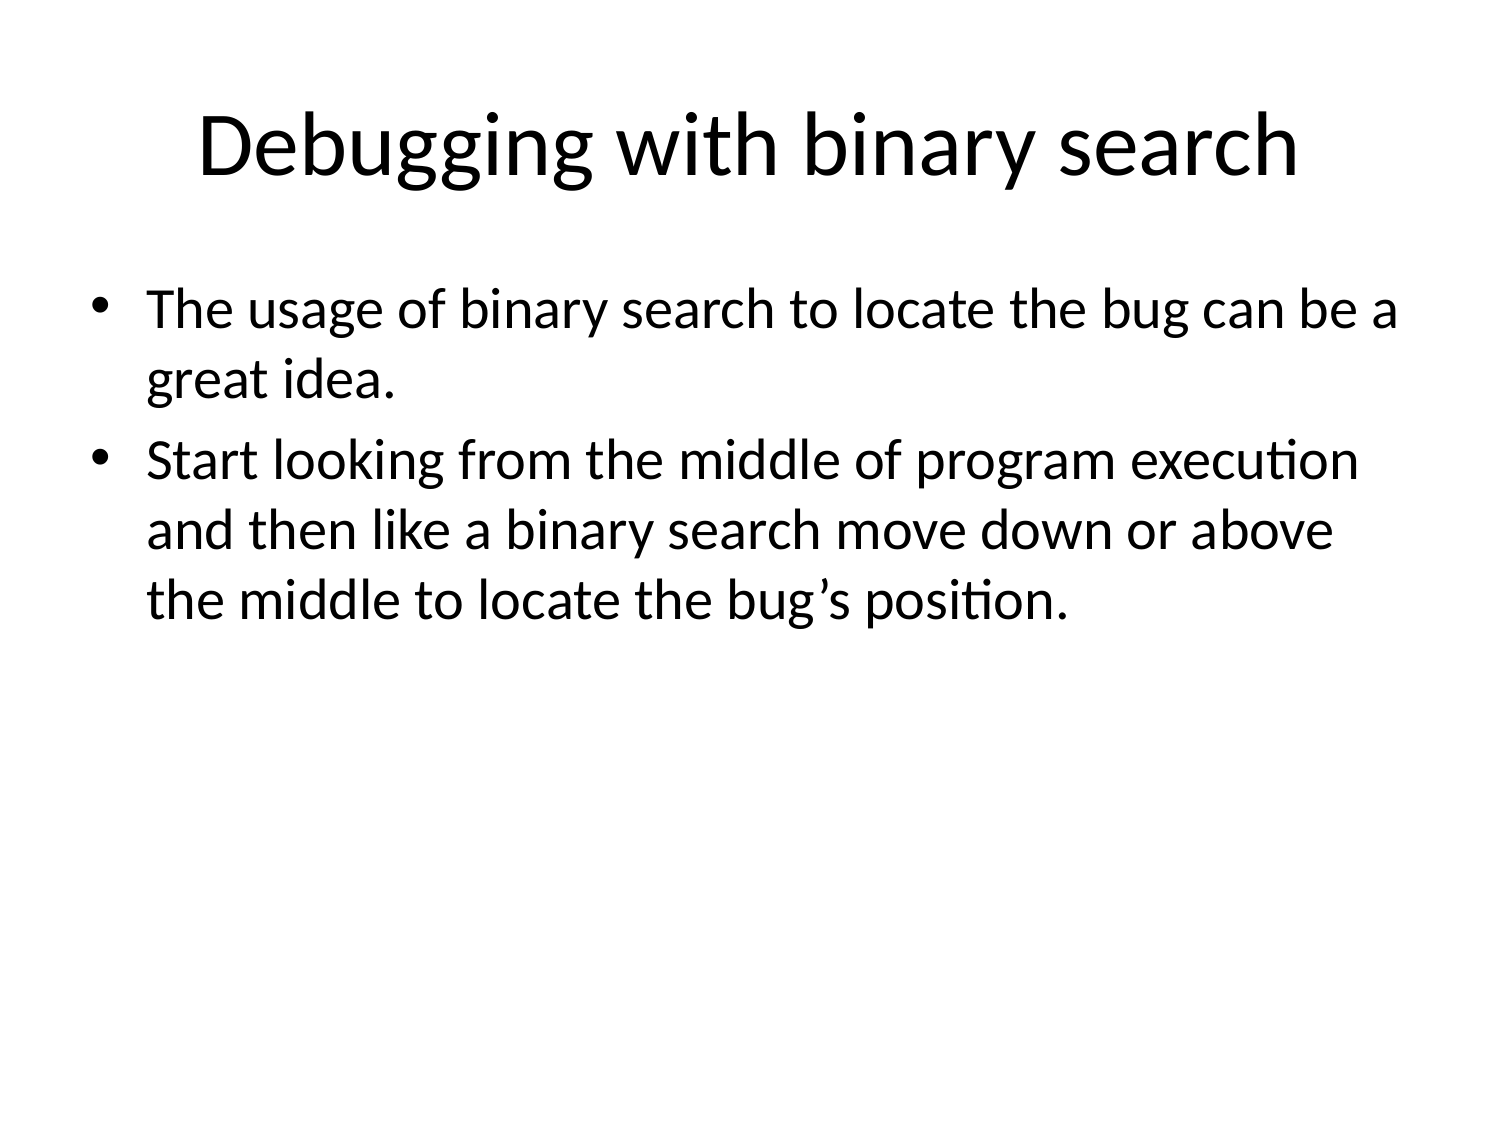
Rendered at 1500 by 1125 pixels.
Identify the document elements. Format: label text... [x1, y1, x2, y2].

list The usage of binary search to locate the bug can be a great idea. Start looking from the middle of program execution and then like a binary search move down or above the middle to locate the bug’s position. [75, 262, 1425, 1005]
title Debugging with binary search [75, 45, 1425, 233]
